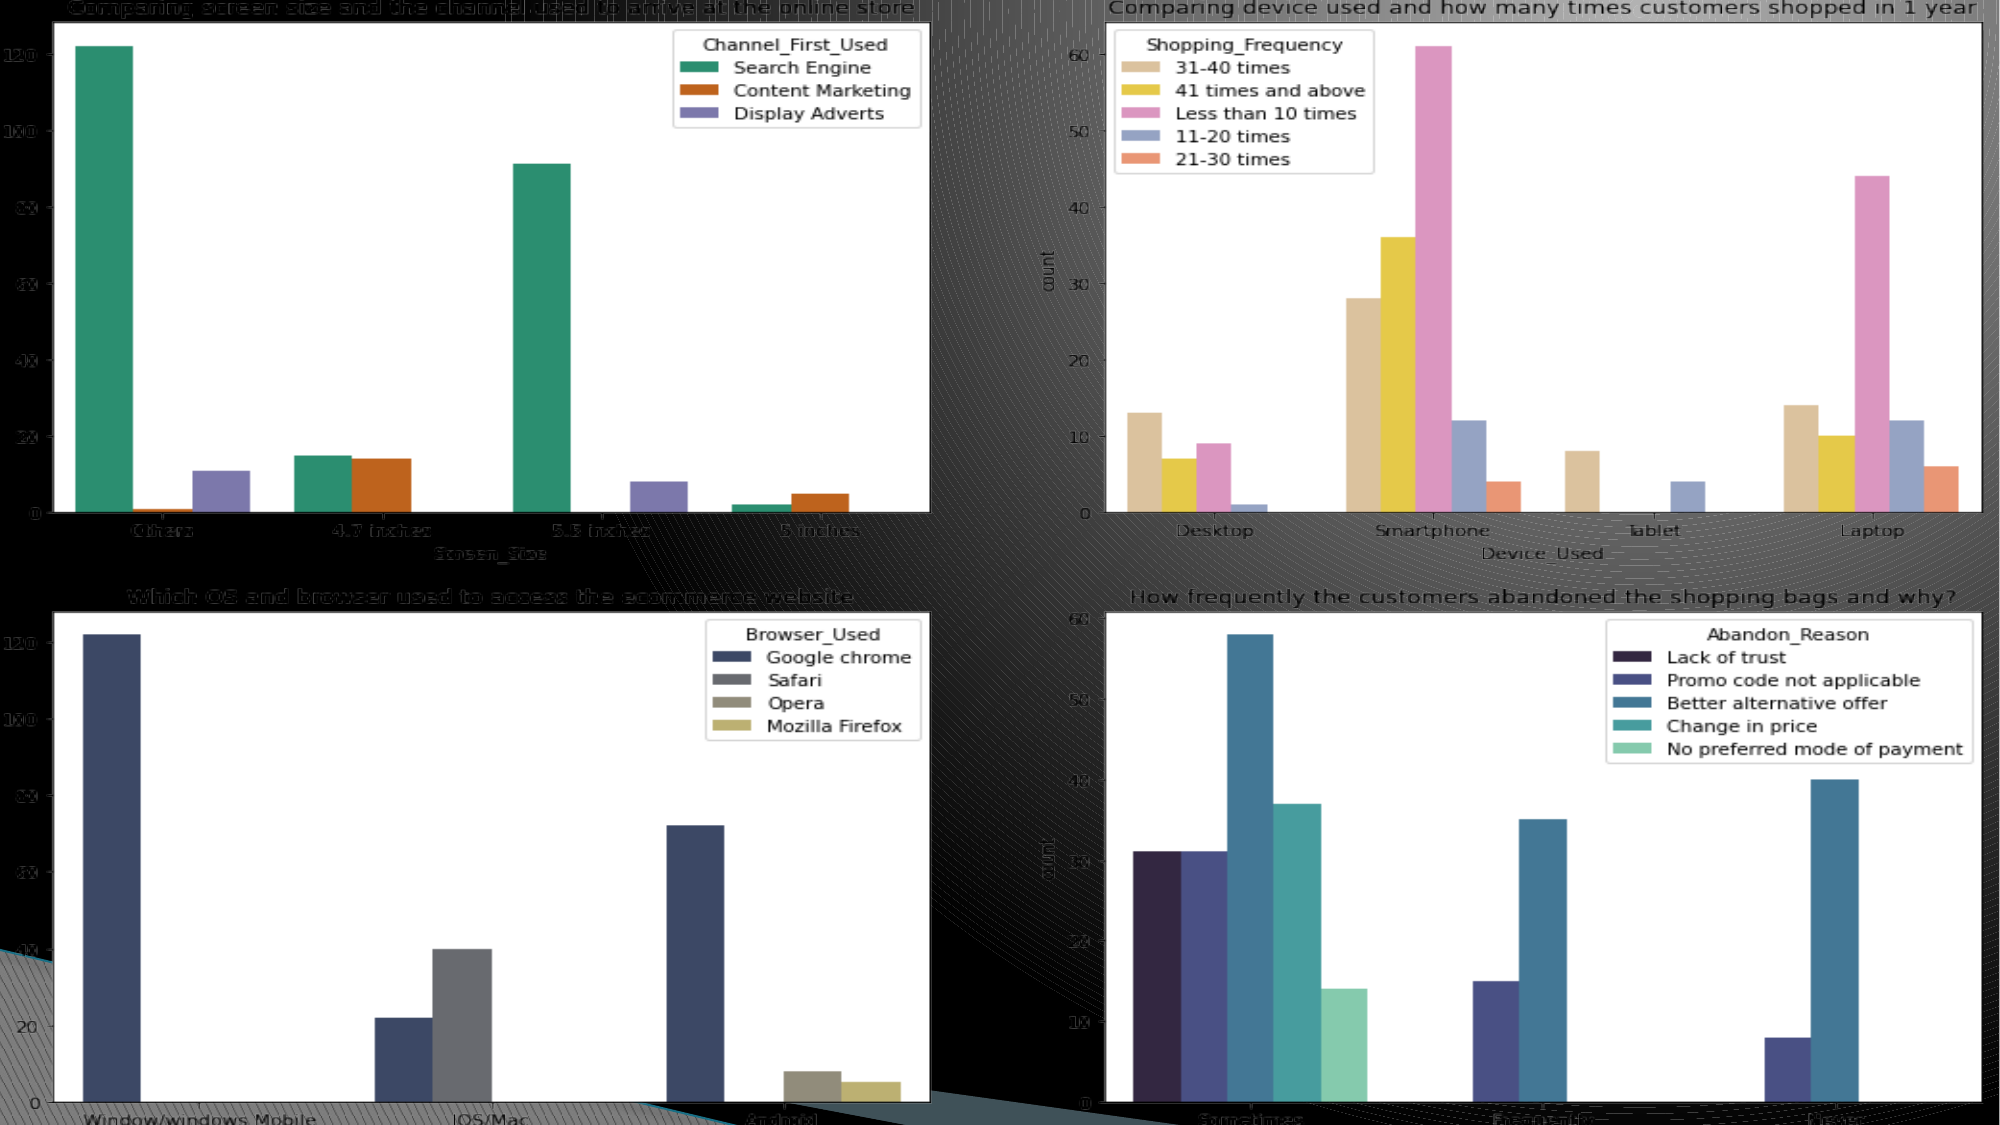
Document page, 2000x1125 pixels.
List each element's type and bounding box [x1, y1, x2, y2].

text_box [0, 0, 1984, 1125]
